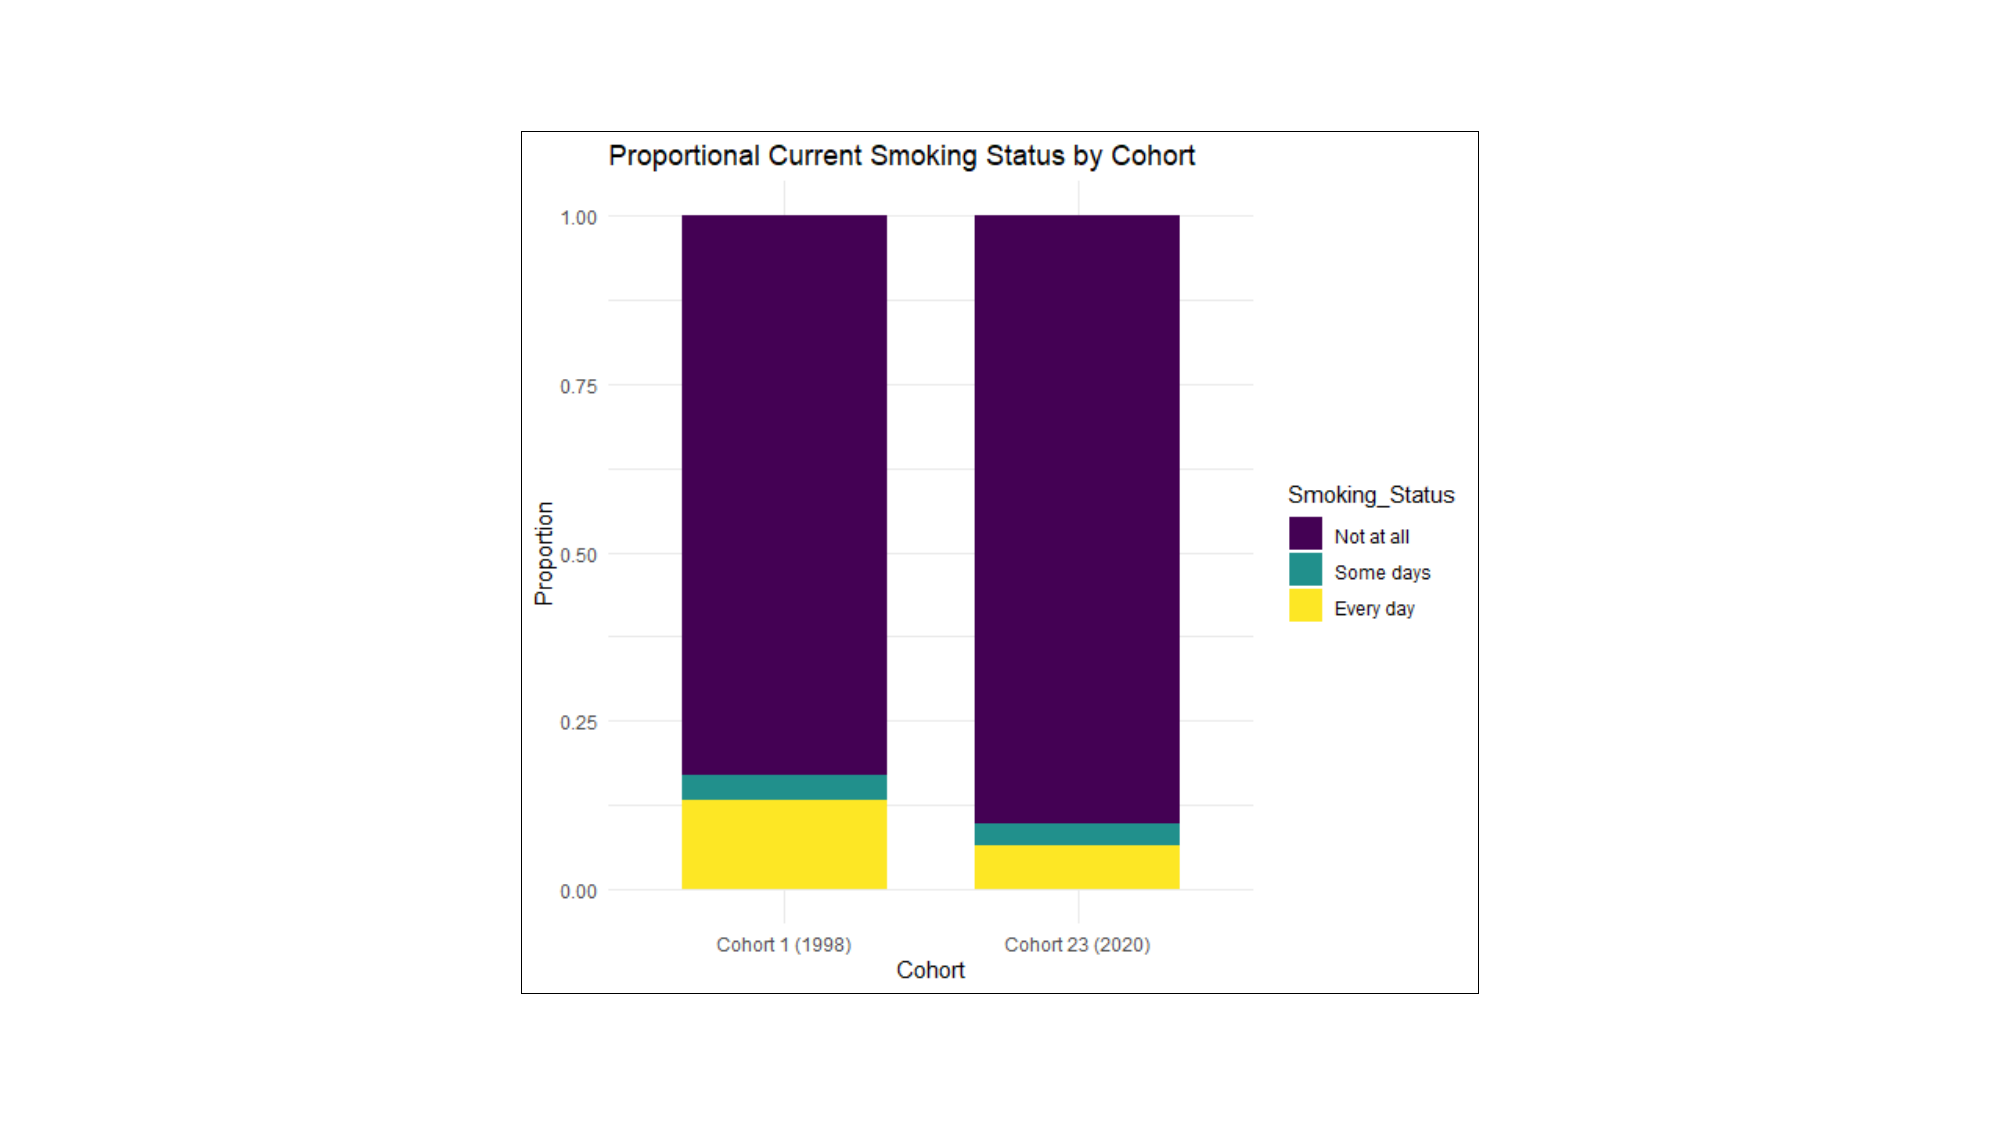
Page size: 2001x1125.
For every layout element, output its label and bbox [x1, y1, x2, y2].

picture [521, 130, 1479, 995]
